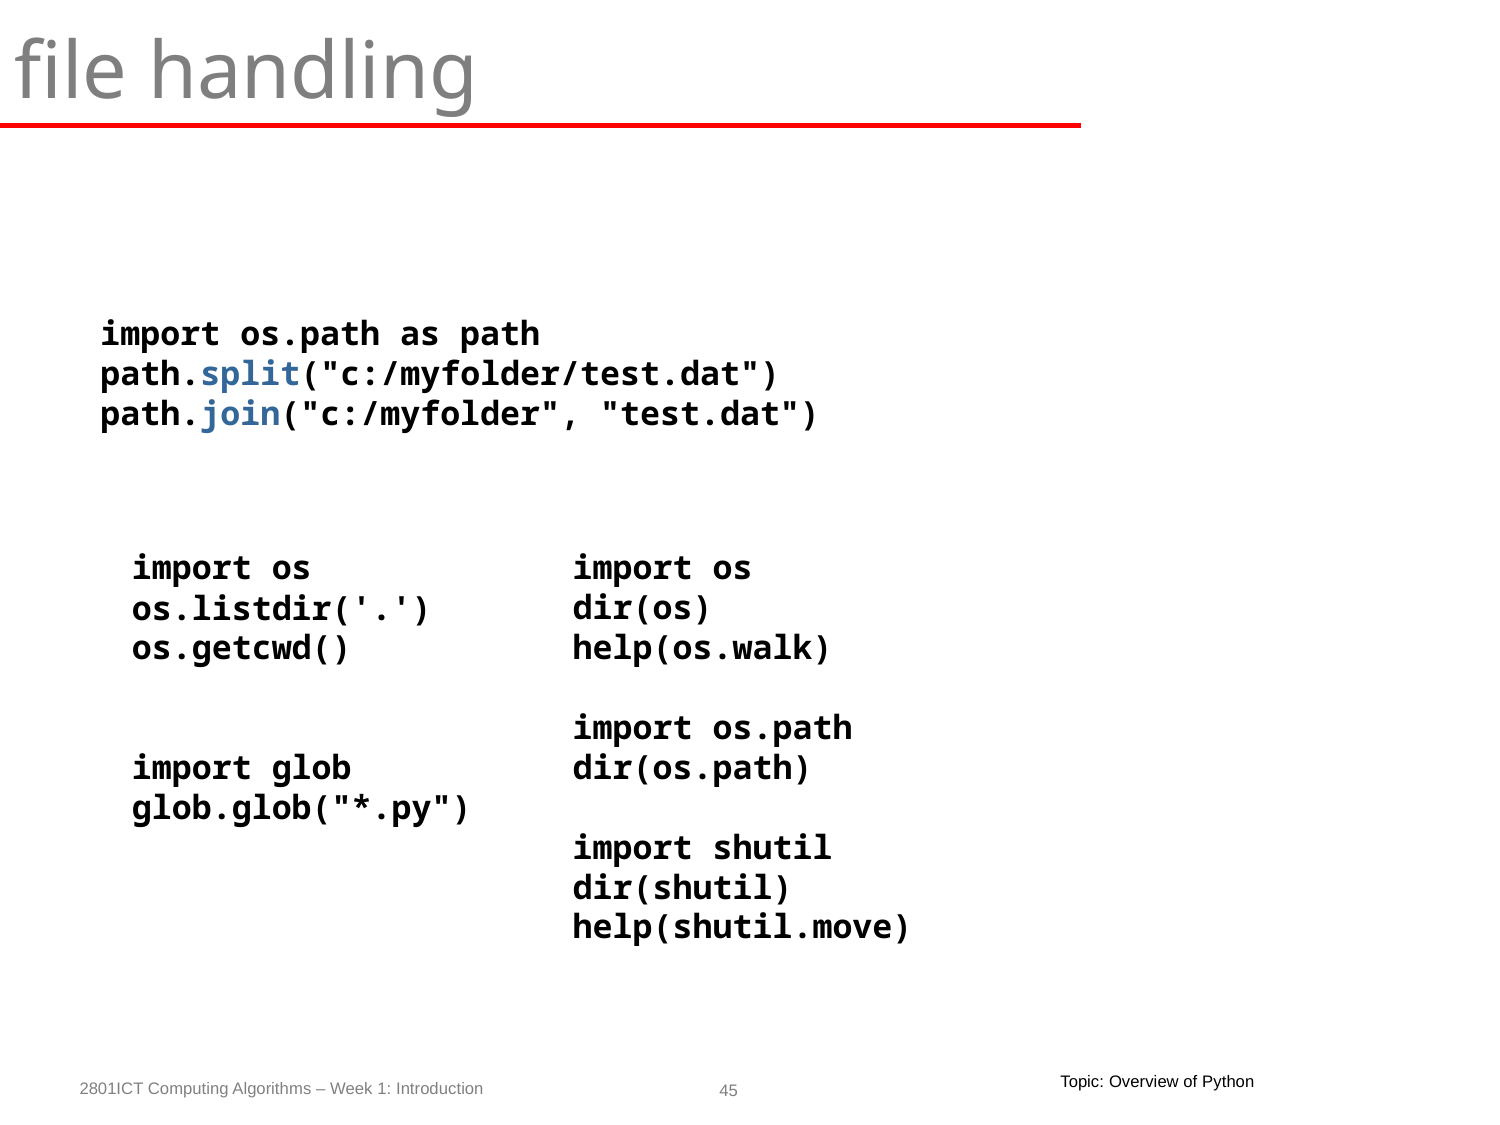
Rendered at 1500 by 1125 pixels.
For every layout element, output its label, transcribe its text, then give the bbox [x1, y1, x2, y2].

text_box import os.path as path path.split("c:/myfolder/test.dat") path.join("c:/myfolder", "test.dat") [85, 304, 836, 440]
text_box Topic: Overview of Python [1045, 1070, 1270, 1097]
text_box import os os.listdir('.') os.getcwd() import glob glob.glob("*.py") [117, 538, 505, 834]
text_box import os dir(os) help(os.walk) import os.path dir(os.path) import shutil dir(shutil) help(shutil.move) [557, 538, 928, 954]
text_box file handling [0, 0, 1313, 123]
